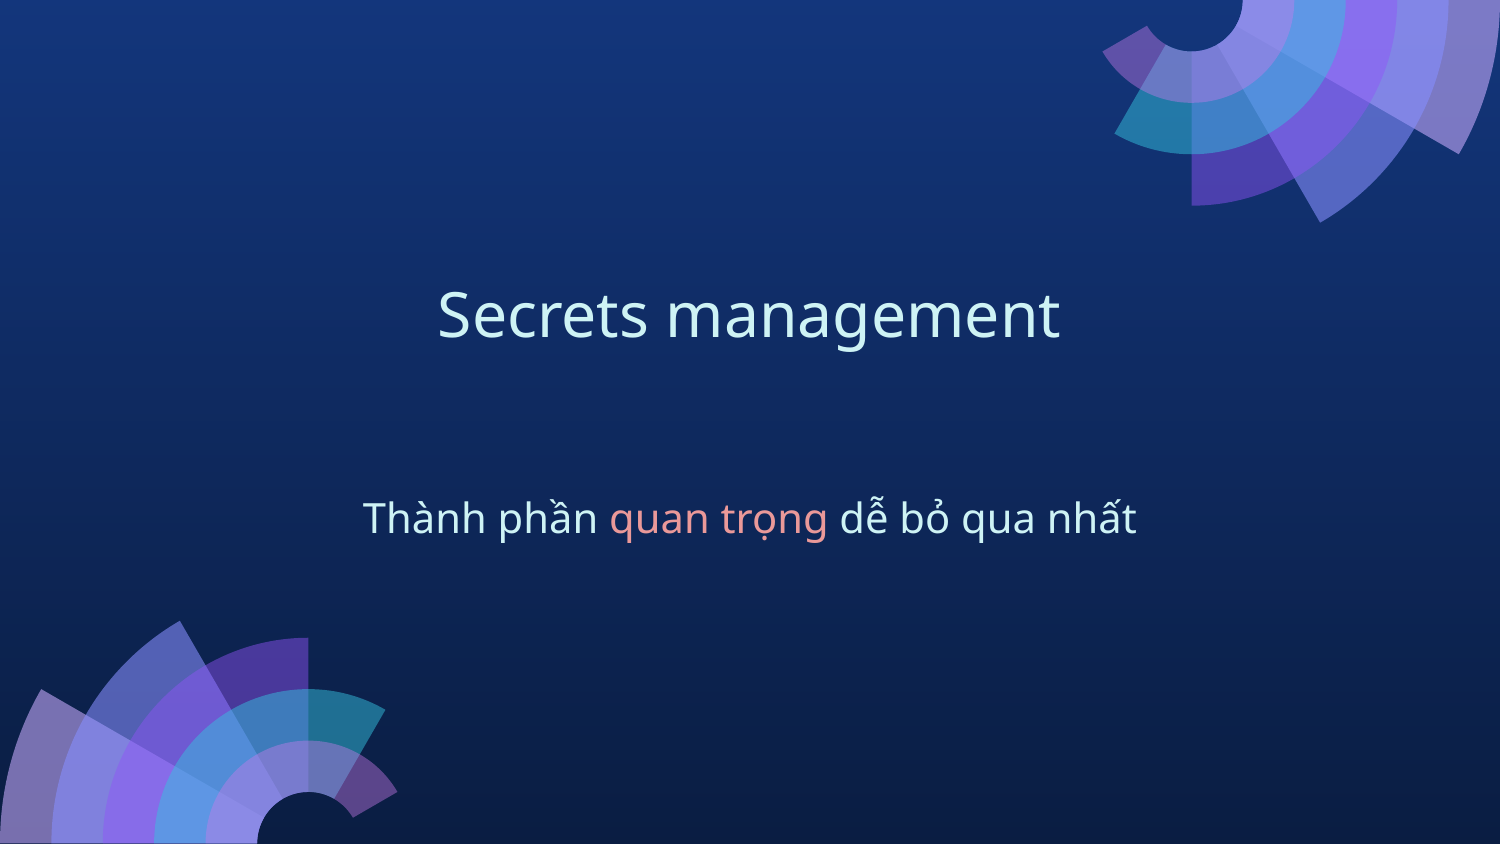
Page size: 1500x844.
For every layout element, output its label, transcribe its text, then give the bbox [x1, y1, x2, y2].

title Thành phần quan trọng dễ bỏ qua nhất [237, 466, 1263, 567]
title Secrets management [312, 158, 1188, 466]
